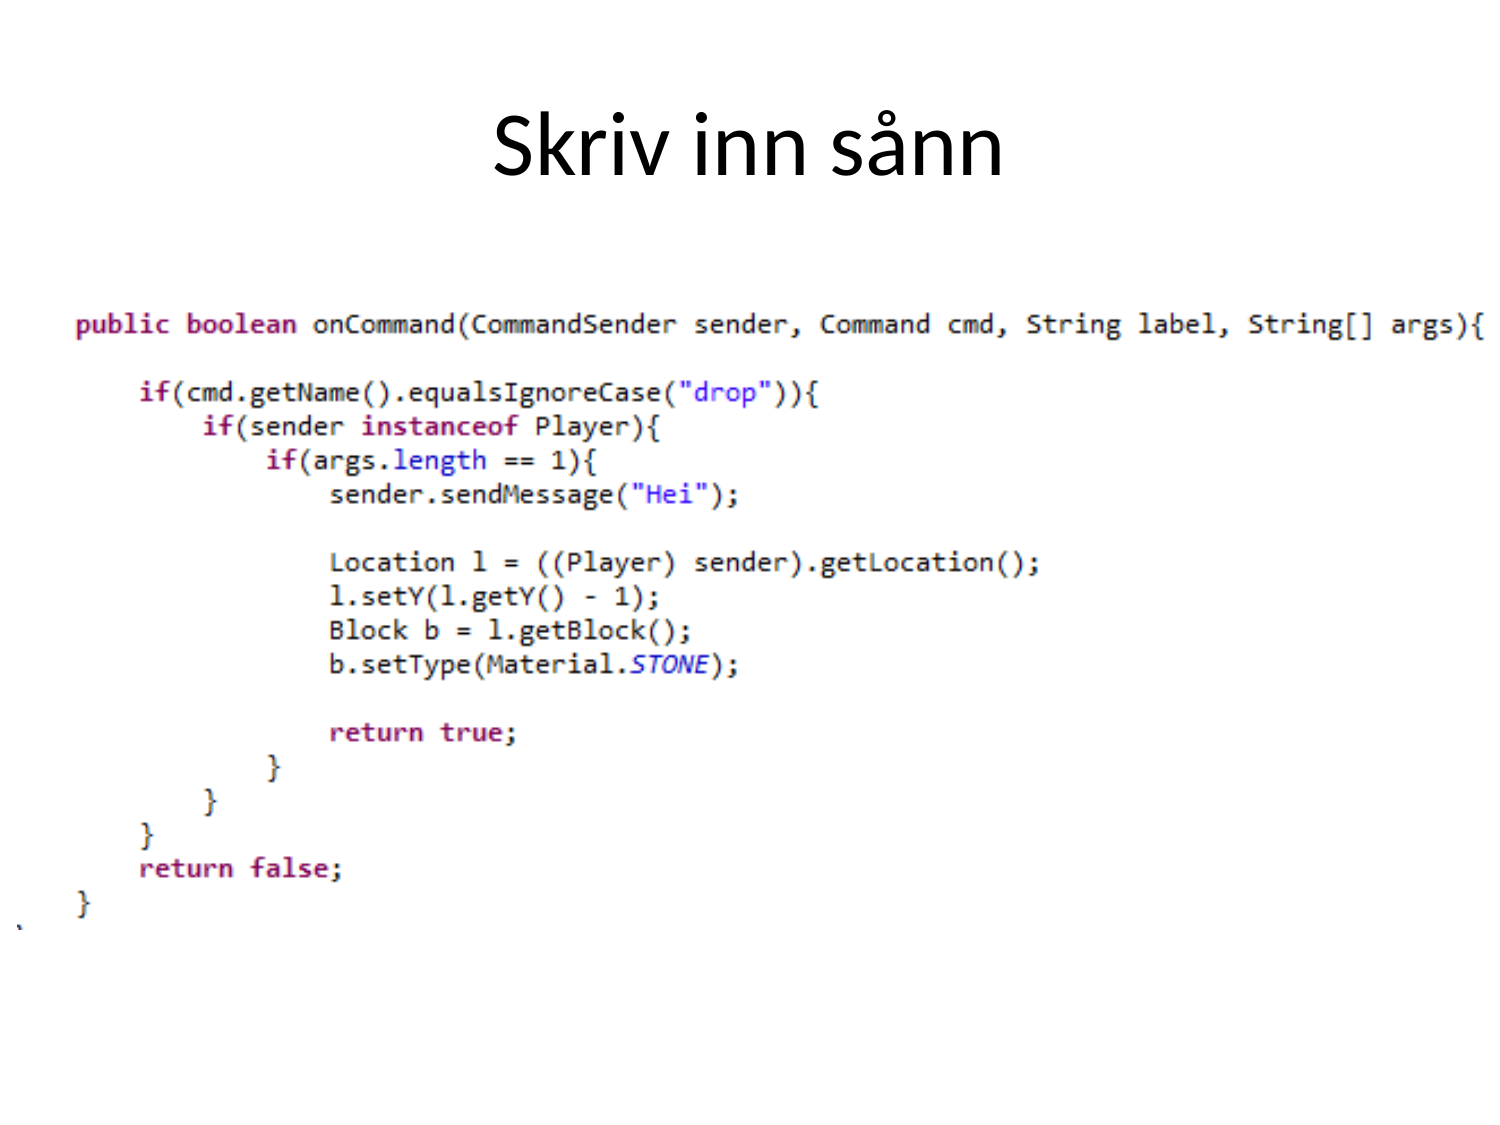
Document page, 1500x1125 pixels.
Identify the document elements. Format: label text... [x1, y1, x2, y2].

title Skriv inn sånn [75, 45, 1425, 233]
picture [17, 302, 1500, 930]
